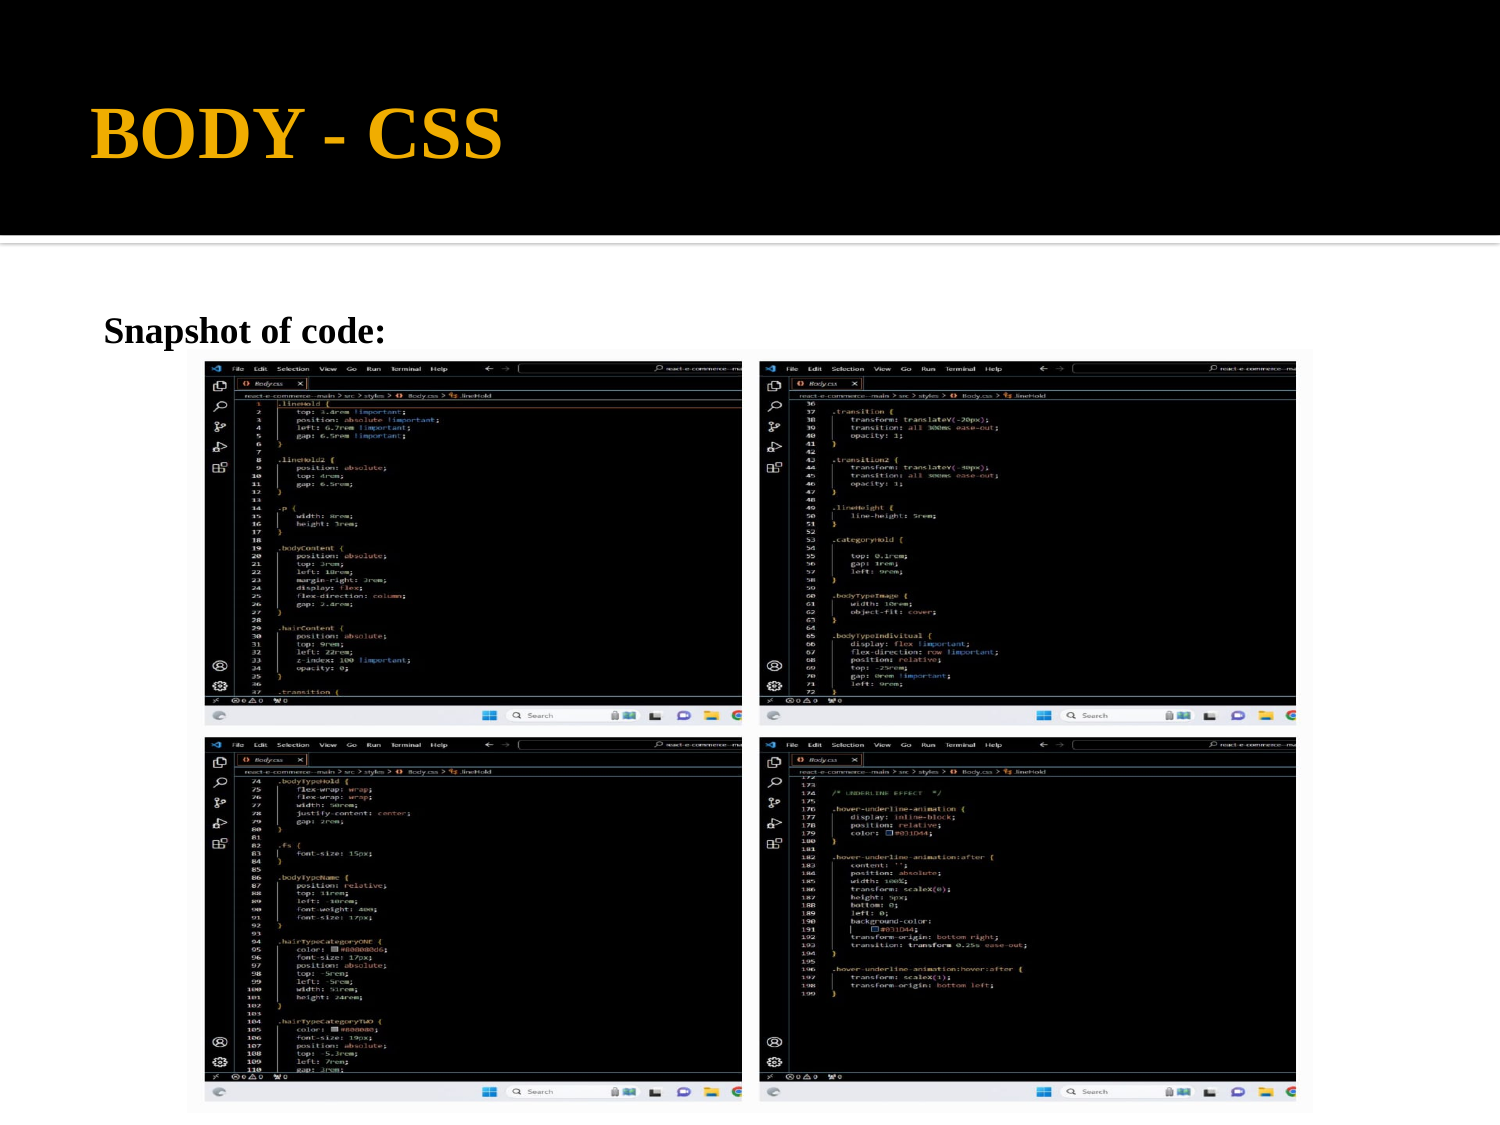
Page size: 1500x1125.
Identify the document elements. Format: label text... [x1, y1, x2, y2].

picture [187, 349, 1313, 1113]
title BODY - CSS [75, 25, 1425, 231]
list Snapshot of code: [75, 291, 1425, 1050]
